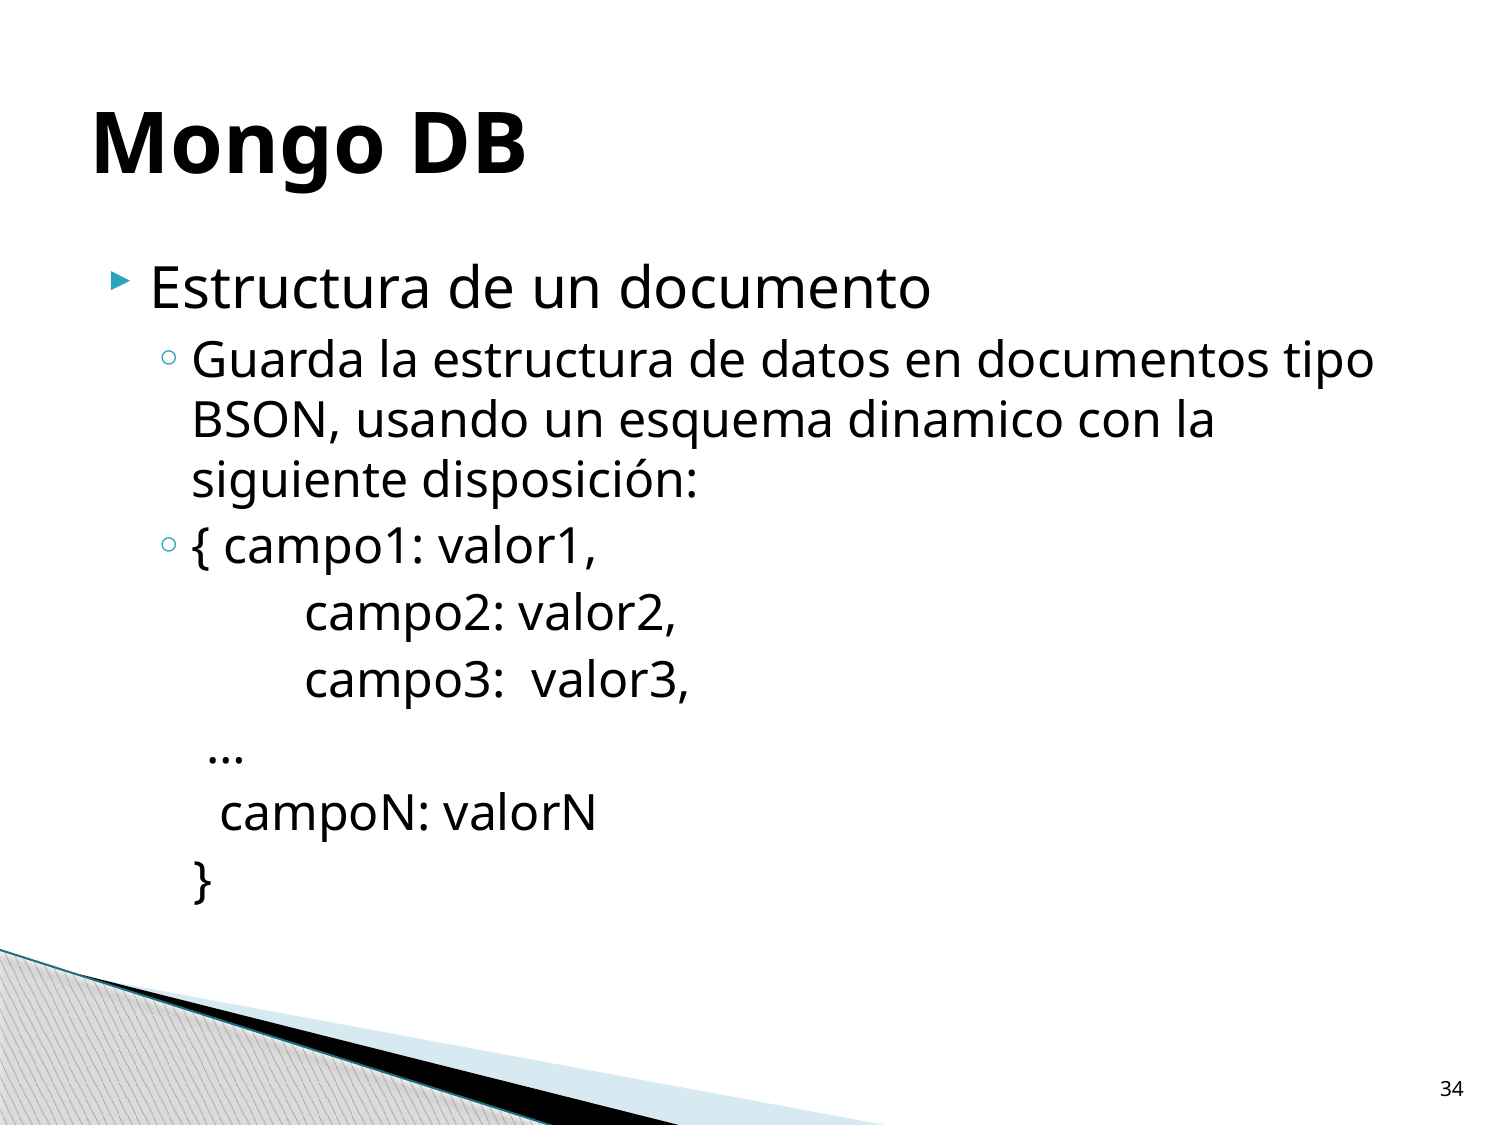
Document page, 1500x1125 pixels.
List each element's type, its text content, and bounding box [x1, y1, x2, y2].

slide_number 34 [1418, 1051, 1479, 1112]
title Mongo DB [75, 45, 1425, 233]
list Estructura de un documento Guarda la estructura de datos en documentos tipo BSON, usando un esquema dinamico con la siguiente disposición: { campo1: valor1, campo2: valor2, campo3: valor3, … campoN: valorN } [75, 243, 1425, 1106]
